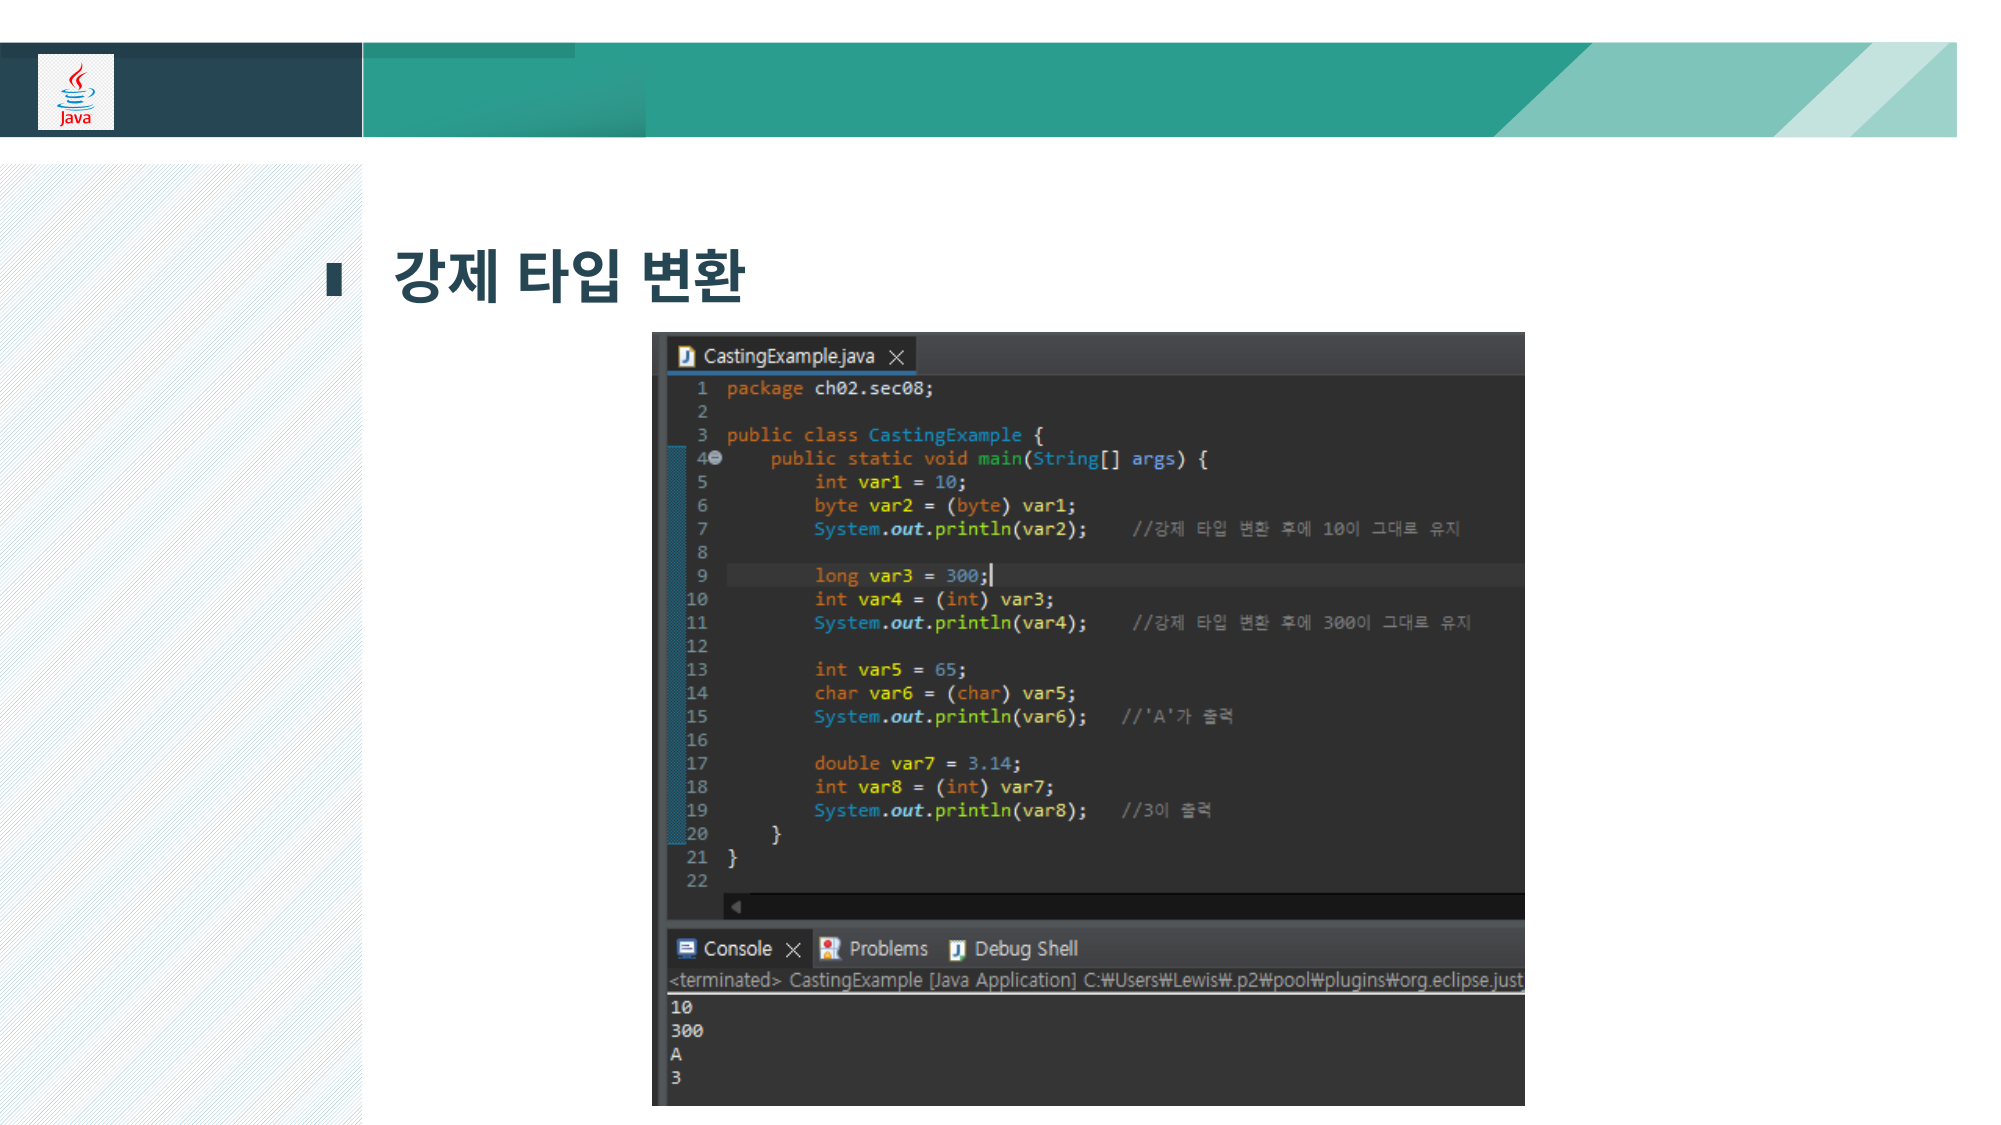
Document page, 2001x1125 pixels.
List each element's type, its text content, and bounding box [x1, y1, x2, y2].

text_box [647, 42, 1591, 138]
picture [652, 332, 1525, 1106]
text_box 강제 타입 변환 [379, 233, 1508, 328]
text_box [156, 309, 575, 350]
picture [38, 54, 114, 131]
text_box [1490, 41, 1872, 139]
text_box [0, 42, 362, 59]
text_box [1770, 41, 1958, 139]
text_box [326, 262, 343, 297]
text_box [362, 42, 647, 138]
text_box [0, 59, 362, 138]
text_box [0, 163, 363, 1125]
